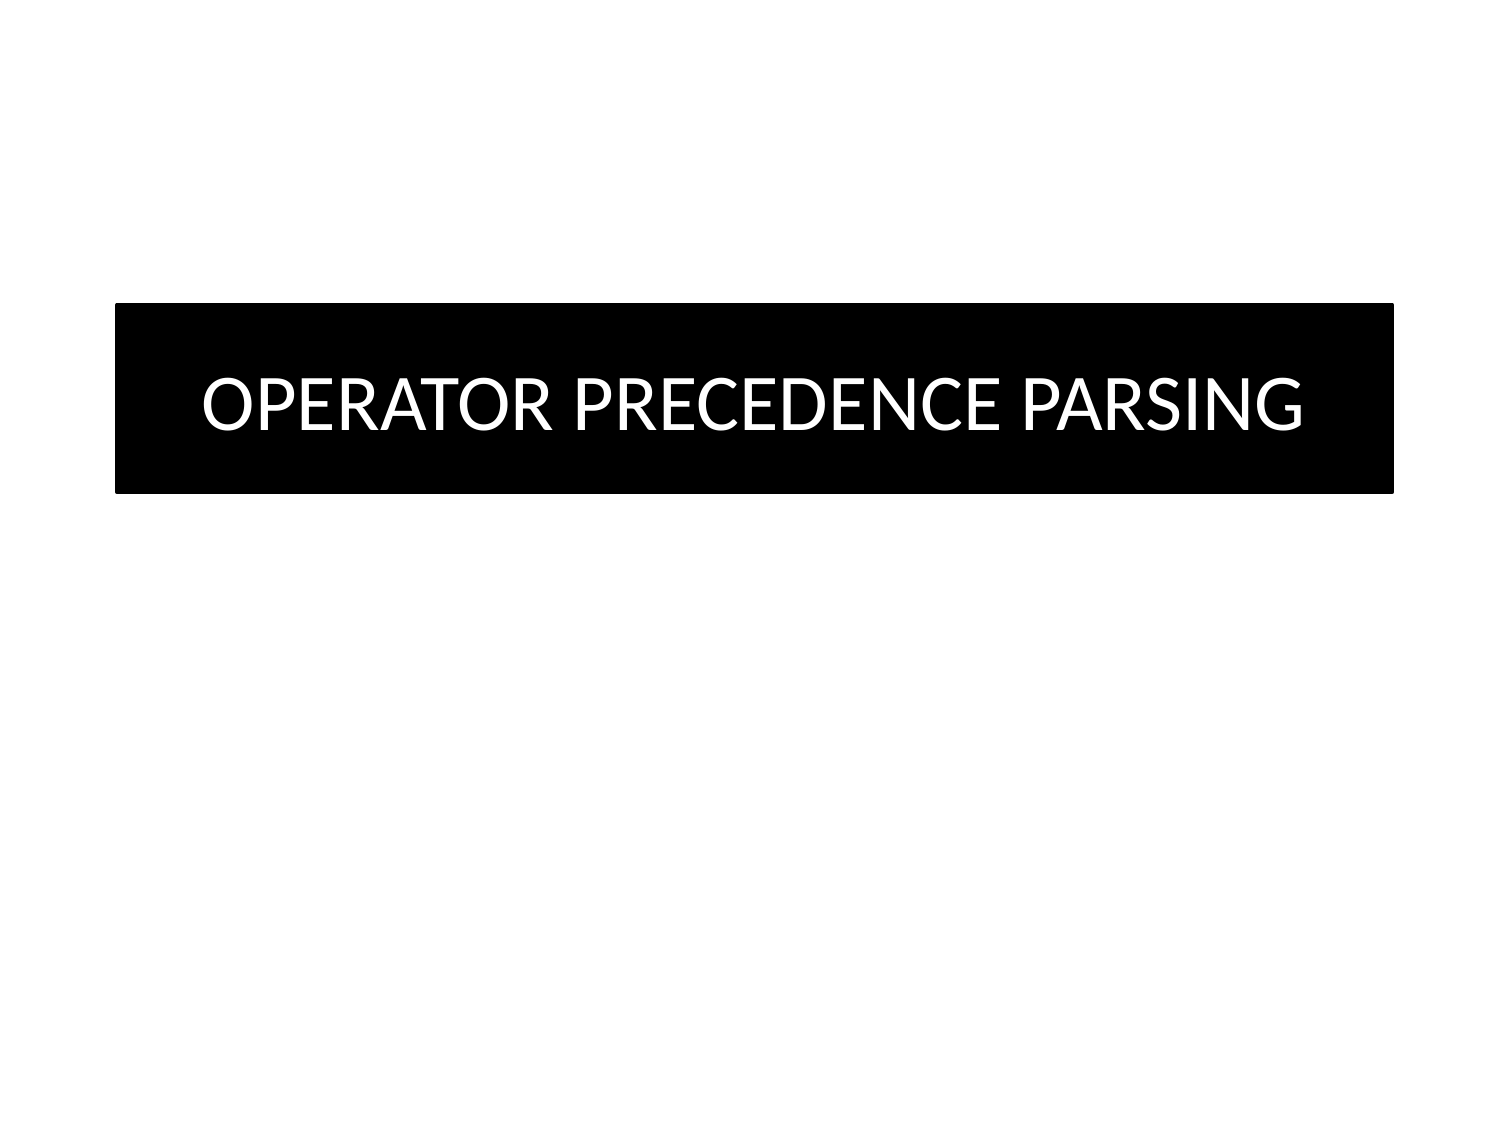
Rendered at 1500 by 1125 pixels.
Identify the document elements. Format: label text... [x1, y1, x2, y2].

title OPERATOR PRECEDENCE PARSING [115, 303, 1394, 494]
